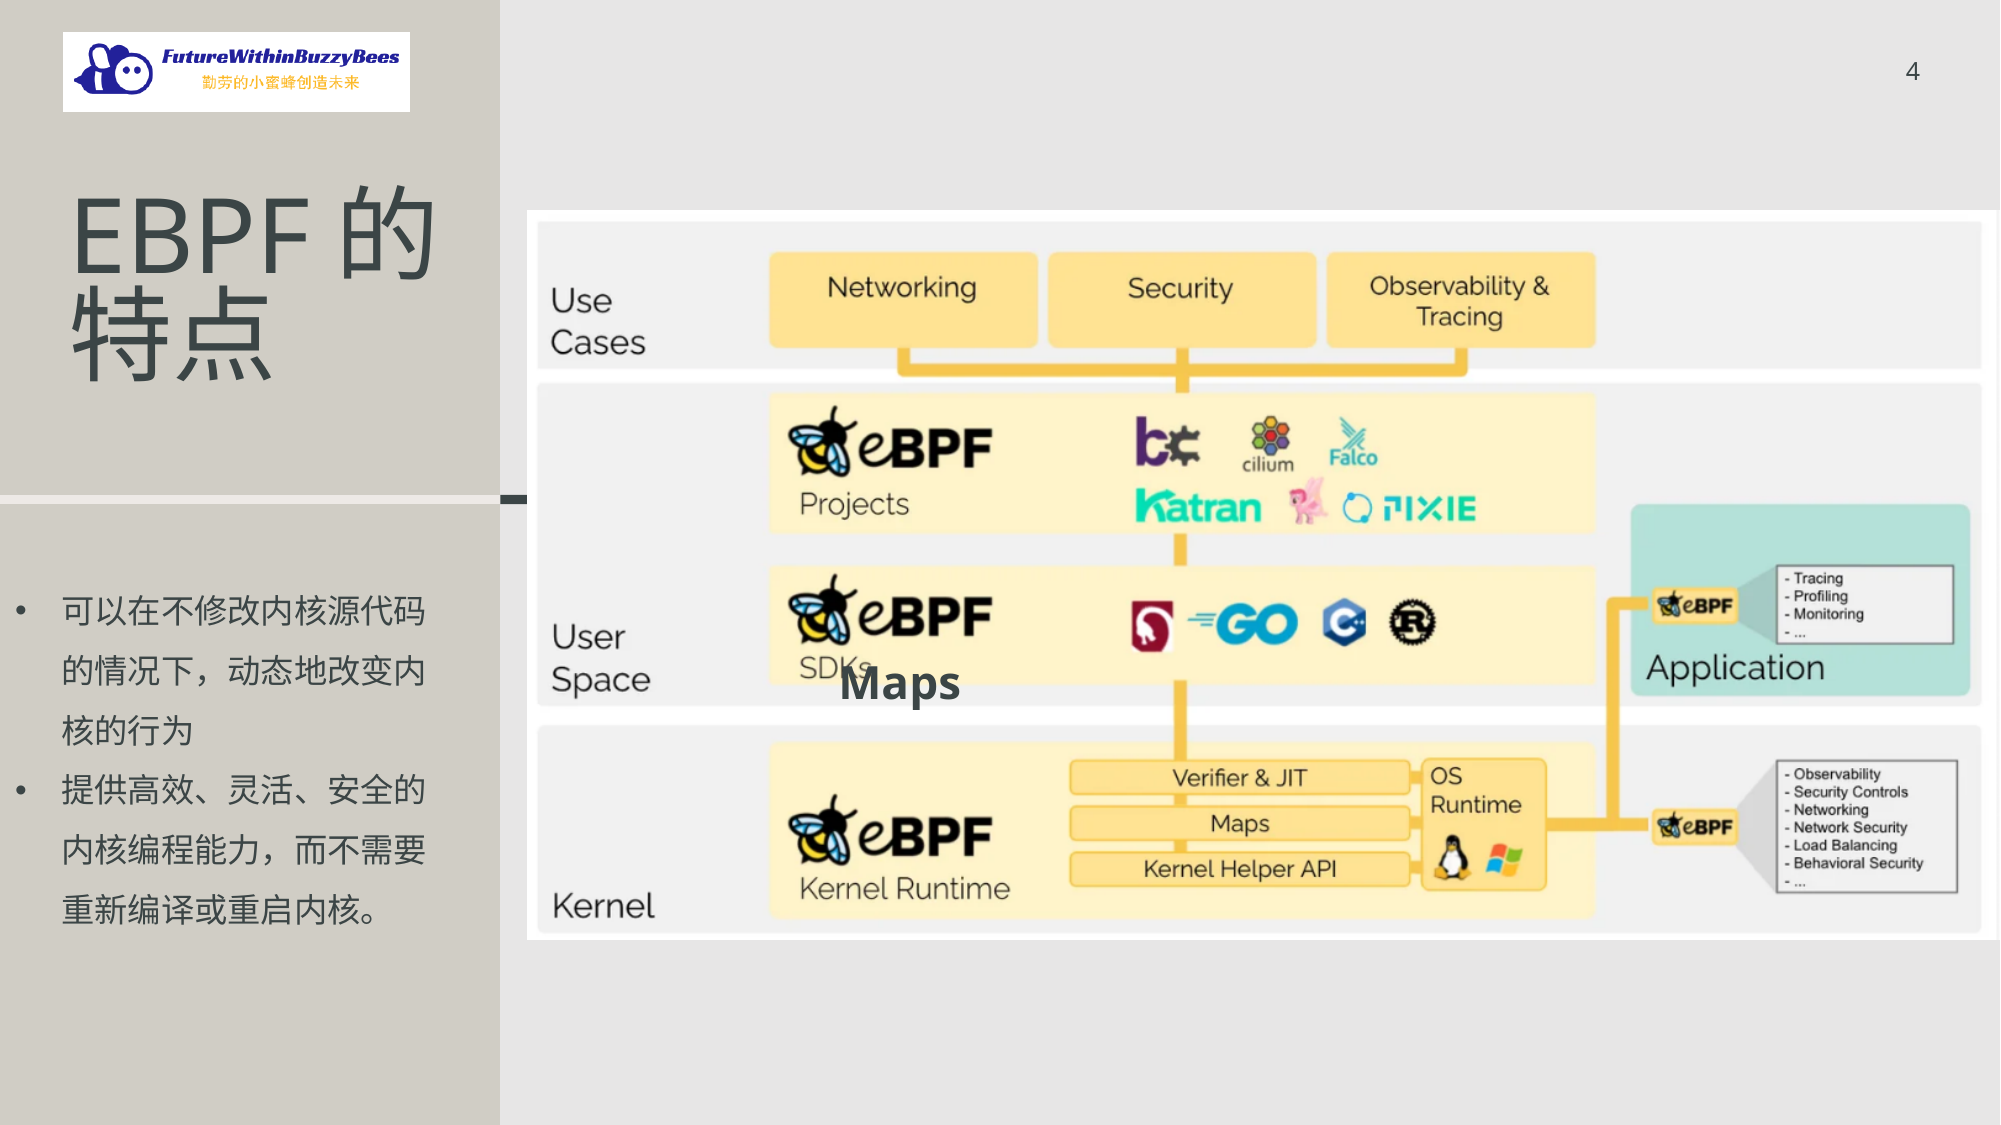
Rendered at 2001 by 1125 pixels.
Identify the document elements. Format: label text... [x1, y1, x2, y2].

picture [527, 210, 2000, 940]
title ebpf的特点 [53, 185, 528, 462]
slide_number 4 [1660, 49, 1935, 95]
list 可以在不修改内核源代码的情况下，动态地改变内核的行为 提供高效、灵活、安全的内核编程能力，而不需要重新编译或重启内核。 [0, 562, 475, 1089]
picture [63, 32, 410, 112]
